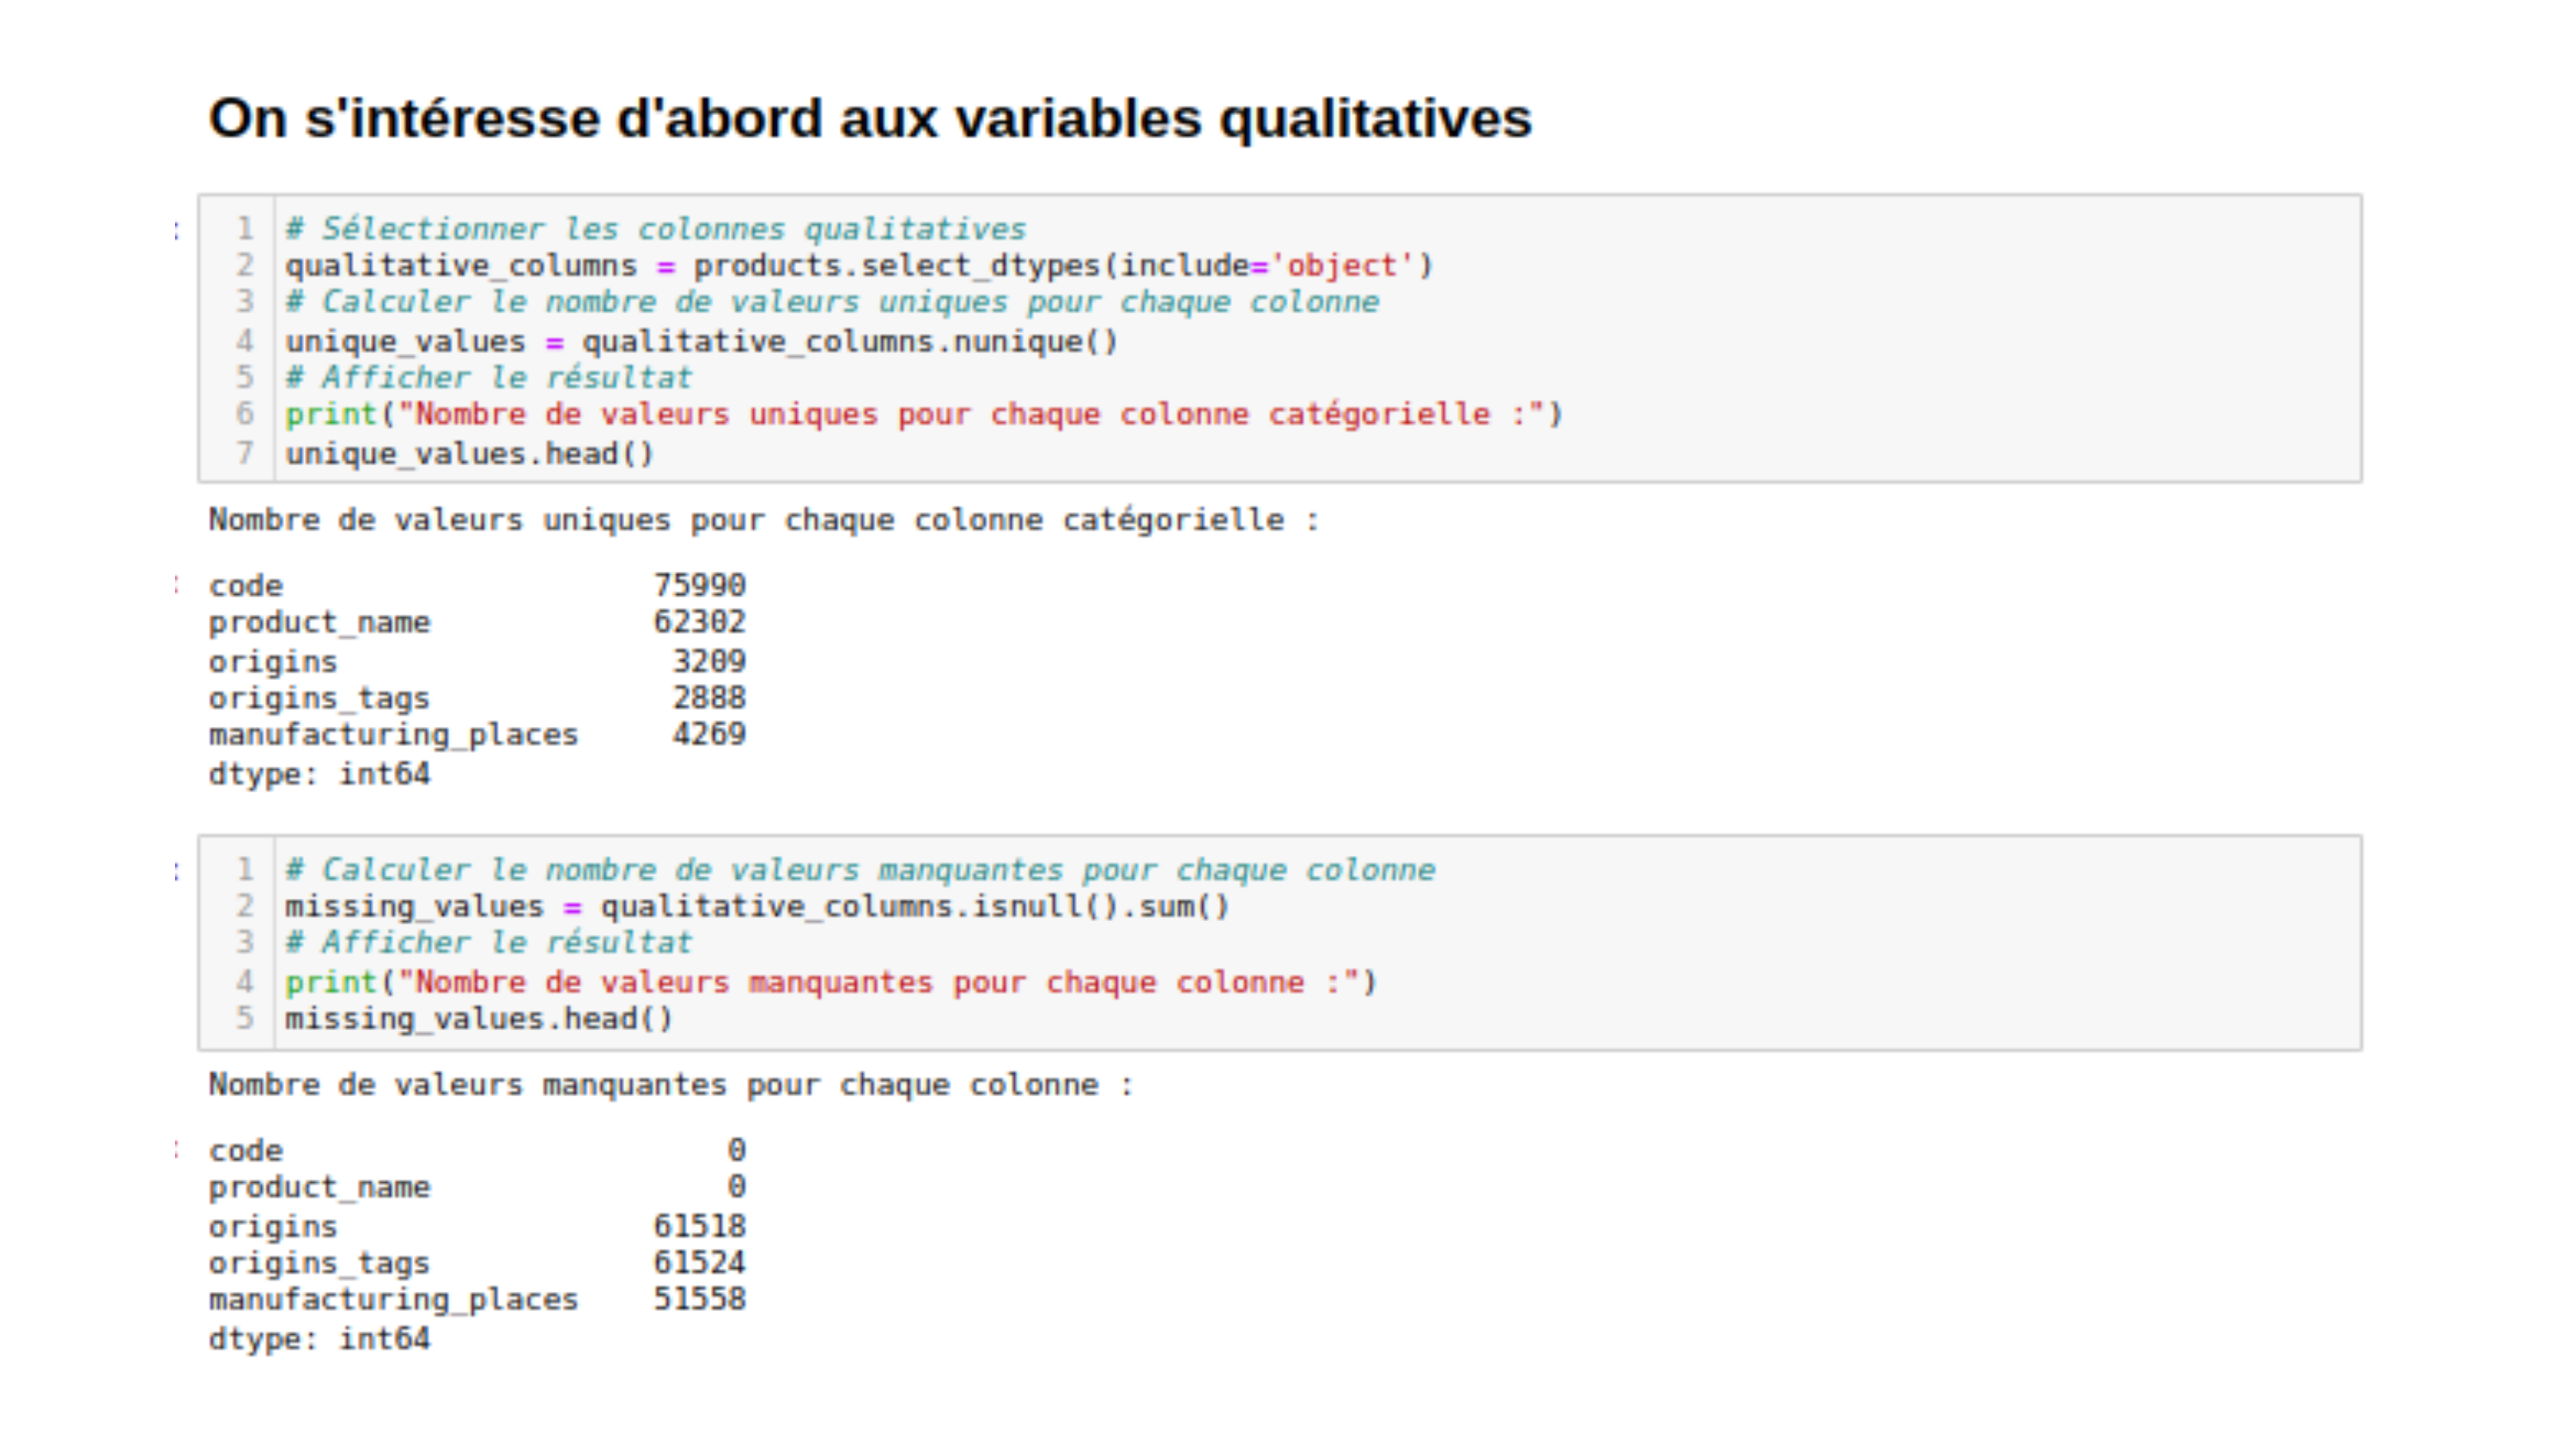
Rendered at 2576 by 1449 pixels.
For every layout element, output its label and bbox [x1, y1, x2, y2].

text_box [175, 72, 2401, 1377]
